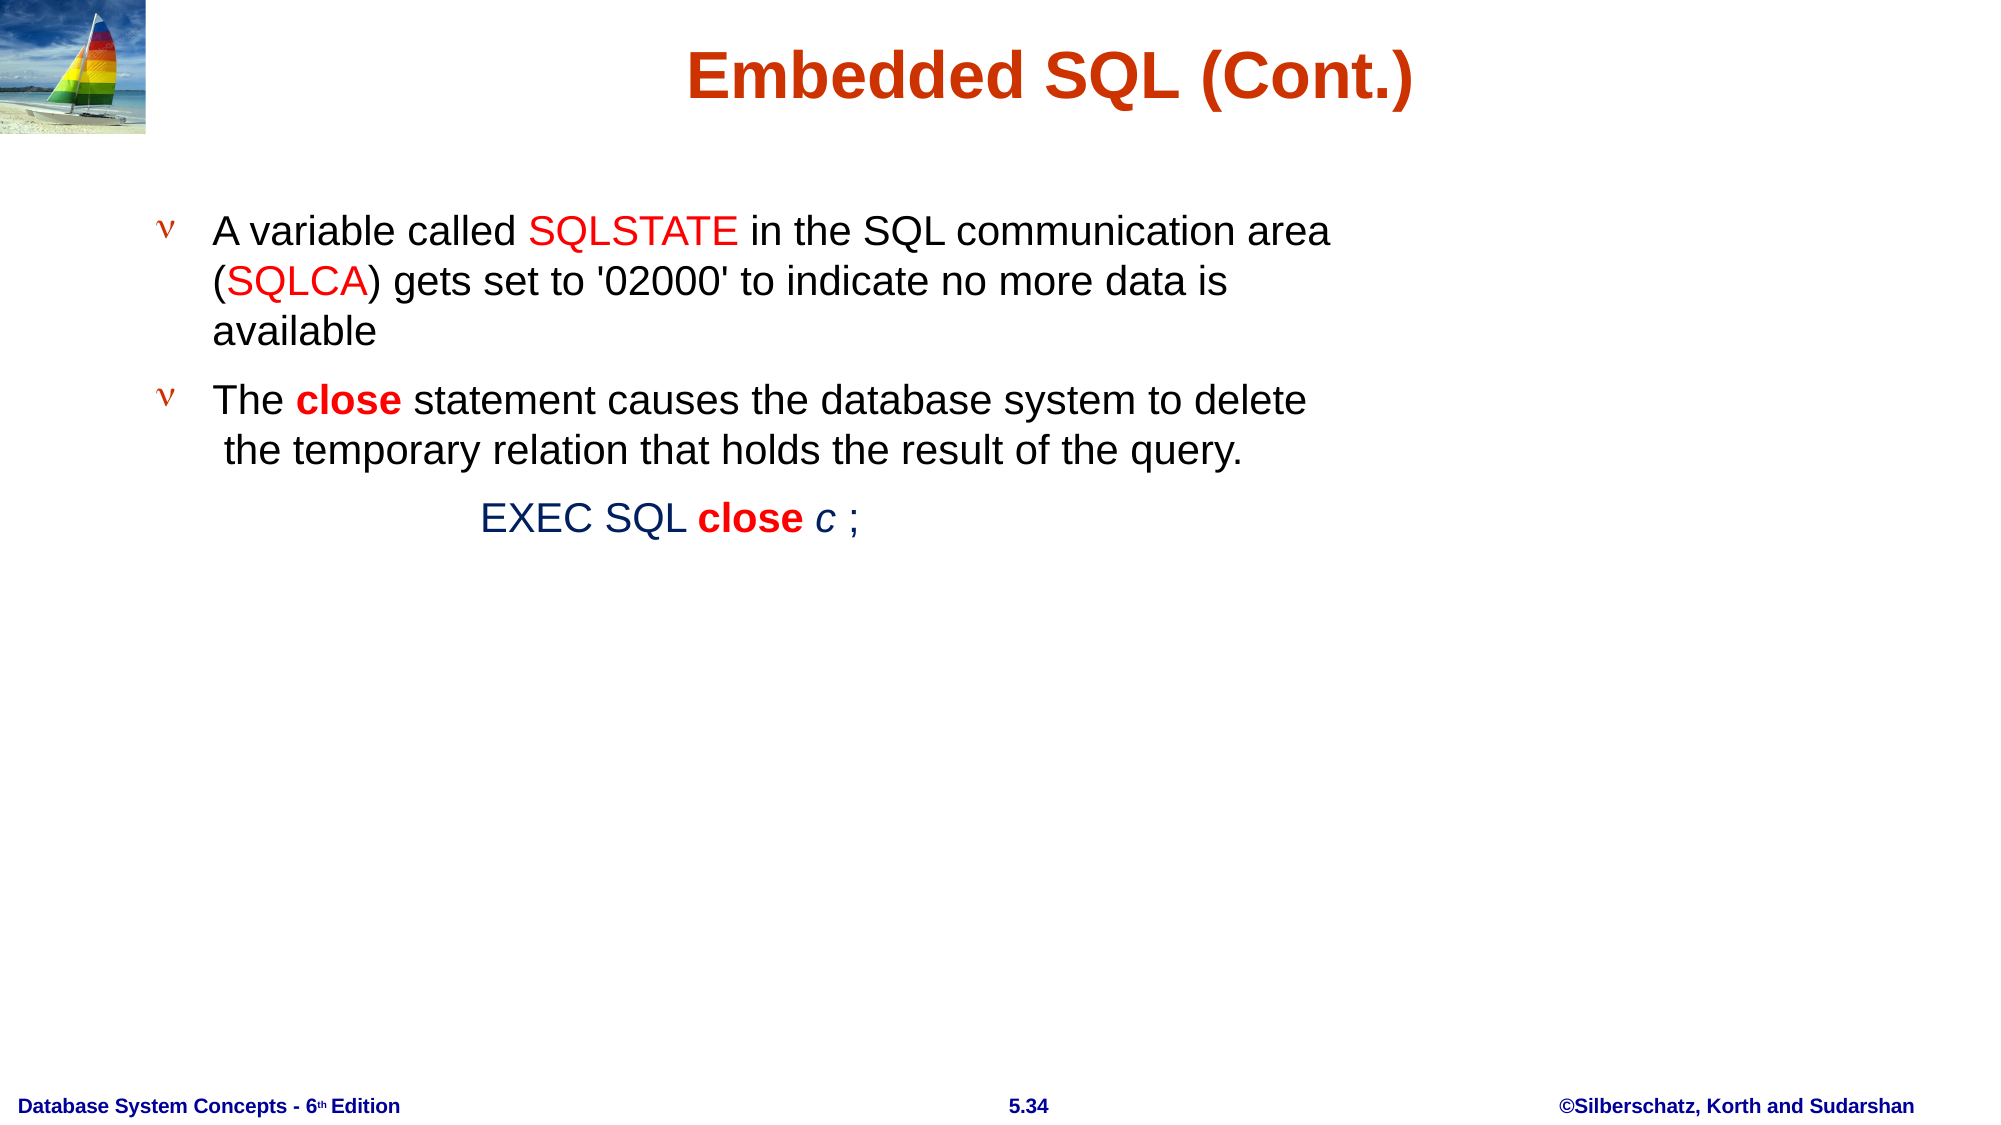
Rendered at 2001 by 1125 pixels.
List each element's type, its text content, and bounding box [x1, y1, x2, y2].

text_box  [154, 367, 183, 415]
slide_number 5.34 [1006, 1092, 1056, 1125]
text_box  [154, 198, 183, 246]
footer Database System Concepts - 6th Edition [15, 1092, 410, 1125]
text_box A variable called SQLSTATE in the SQL communication area (SQLCA) gets set to '02000' to indicate no more data is available The close statement causes the database system to delete the temporary relation that holds the result of the query. EXEC SQL close c ; [210, 202, 1346, 541]
slide_number ©Silberschatz, Korth and Sudarshan [1557, 1092, 1922, 1125]
title Embedded SQL (Cont.) [583, 29, 1418, 220]
picture [0, 0, 146, 134]
